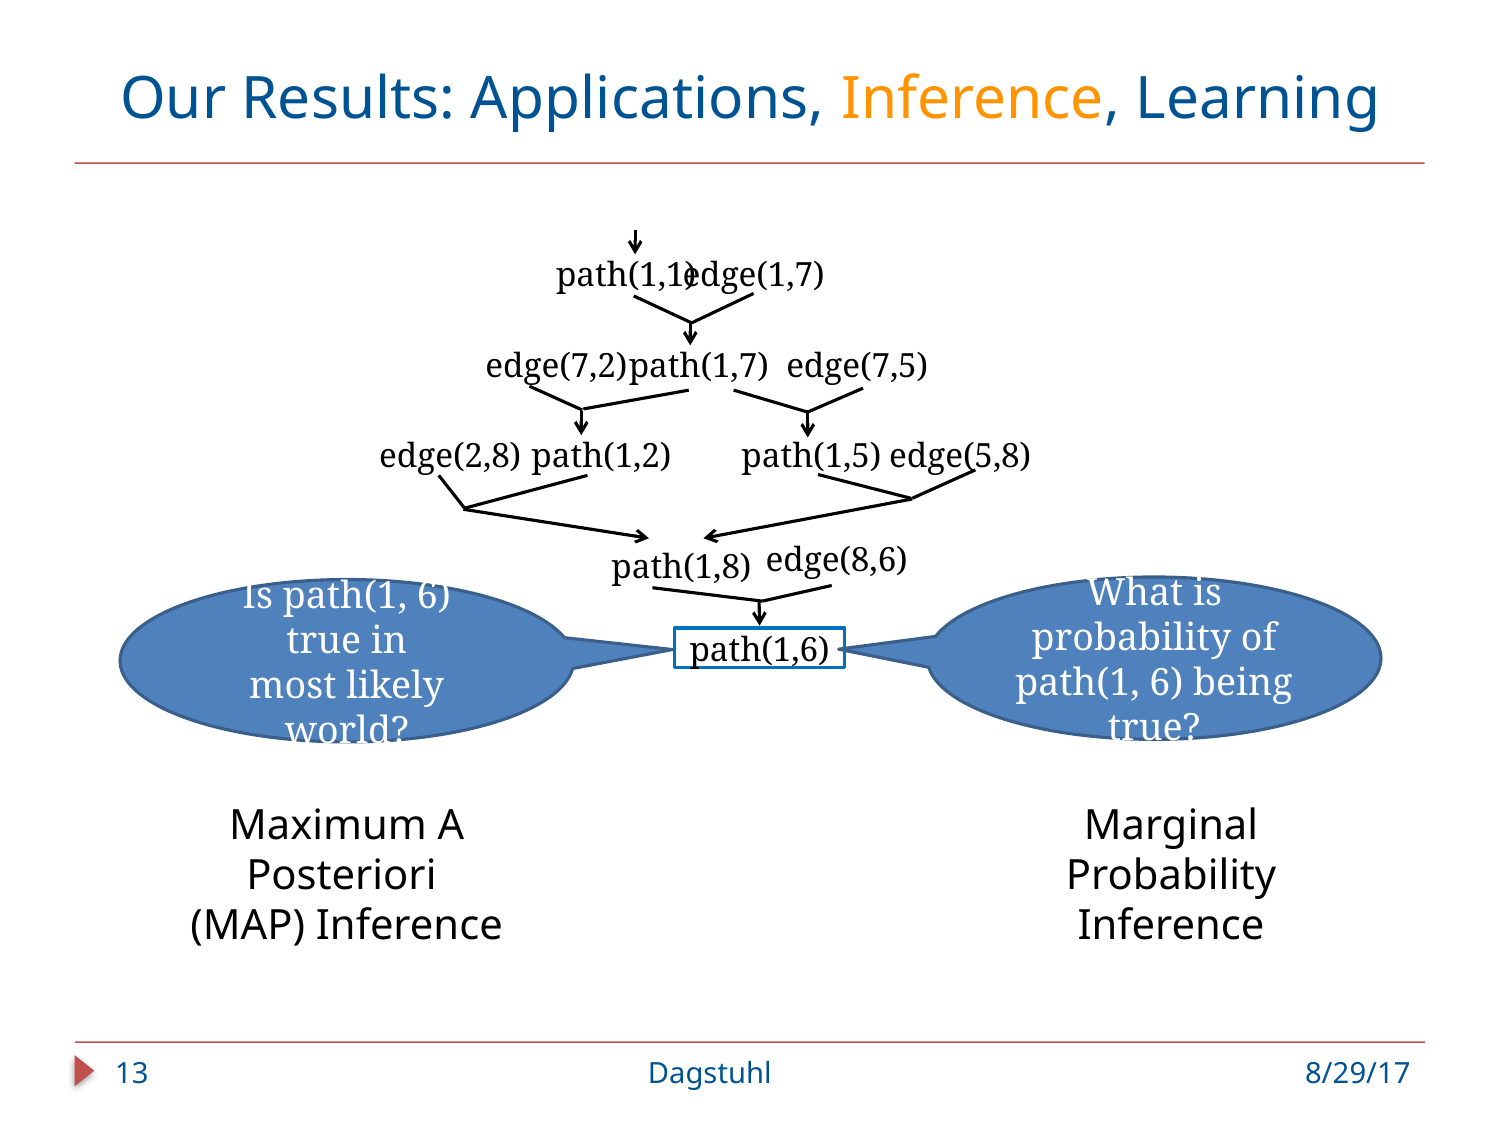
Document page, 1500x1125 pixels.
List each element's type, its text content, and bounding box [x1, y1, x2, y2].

text_box Marginal Probability Inference [959, 790, 1383, 956]
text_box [379, 229, 1032, 667]
slide_number 13 [100, 1046, 234, 1107]
footer Dagstuhl [234, 1046, 1185, 1107]
text_box Maximum A Posteriori (MAP) Inference [116, 790, 578, 956]
text_box Is path(1, 6) true in most likely world? [118, 577, 570, 744]
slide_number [1185, 1046, 1426, 1107]
title Our Results: Applications, Inference, Learning [27, 25, 1474, 165]
text_box What is probability of path(1, 6) being true? [932, 575, 1383, 741]
